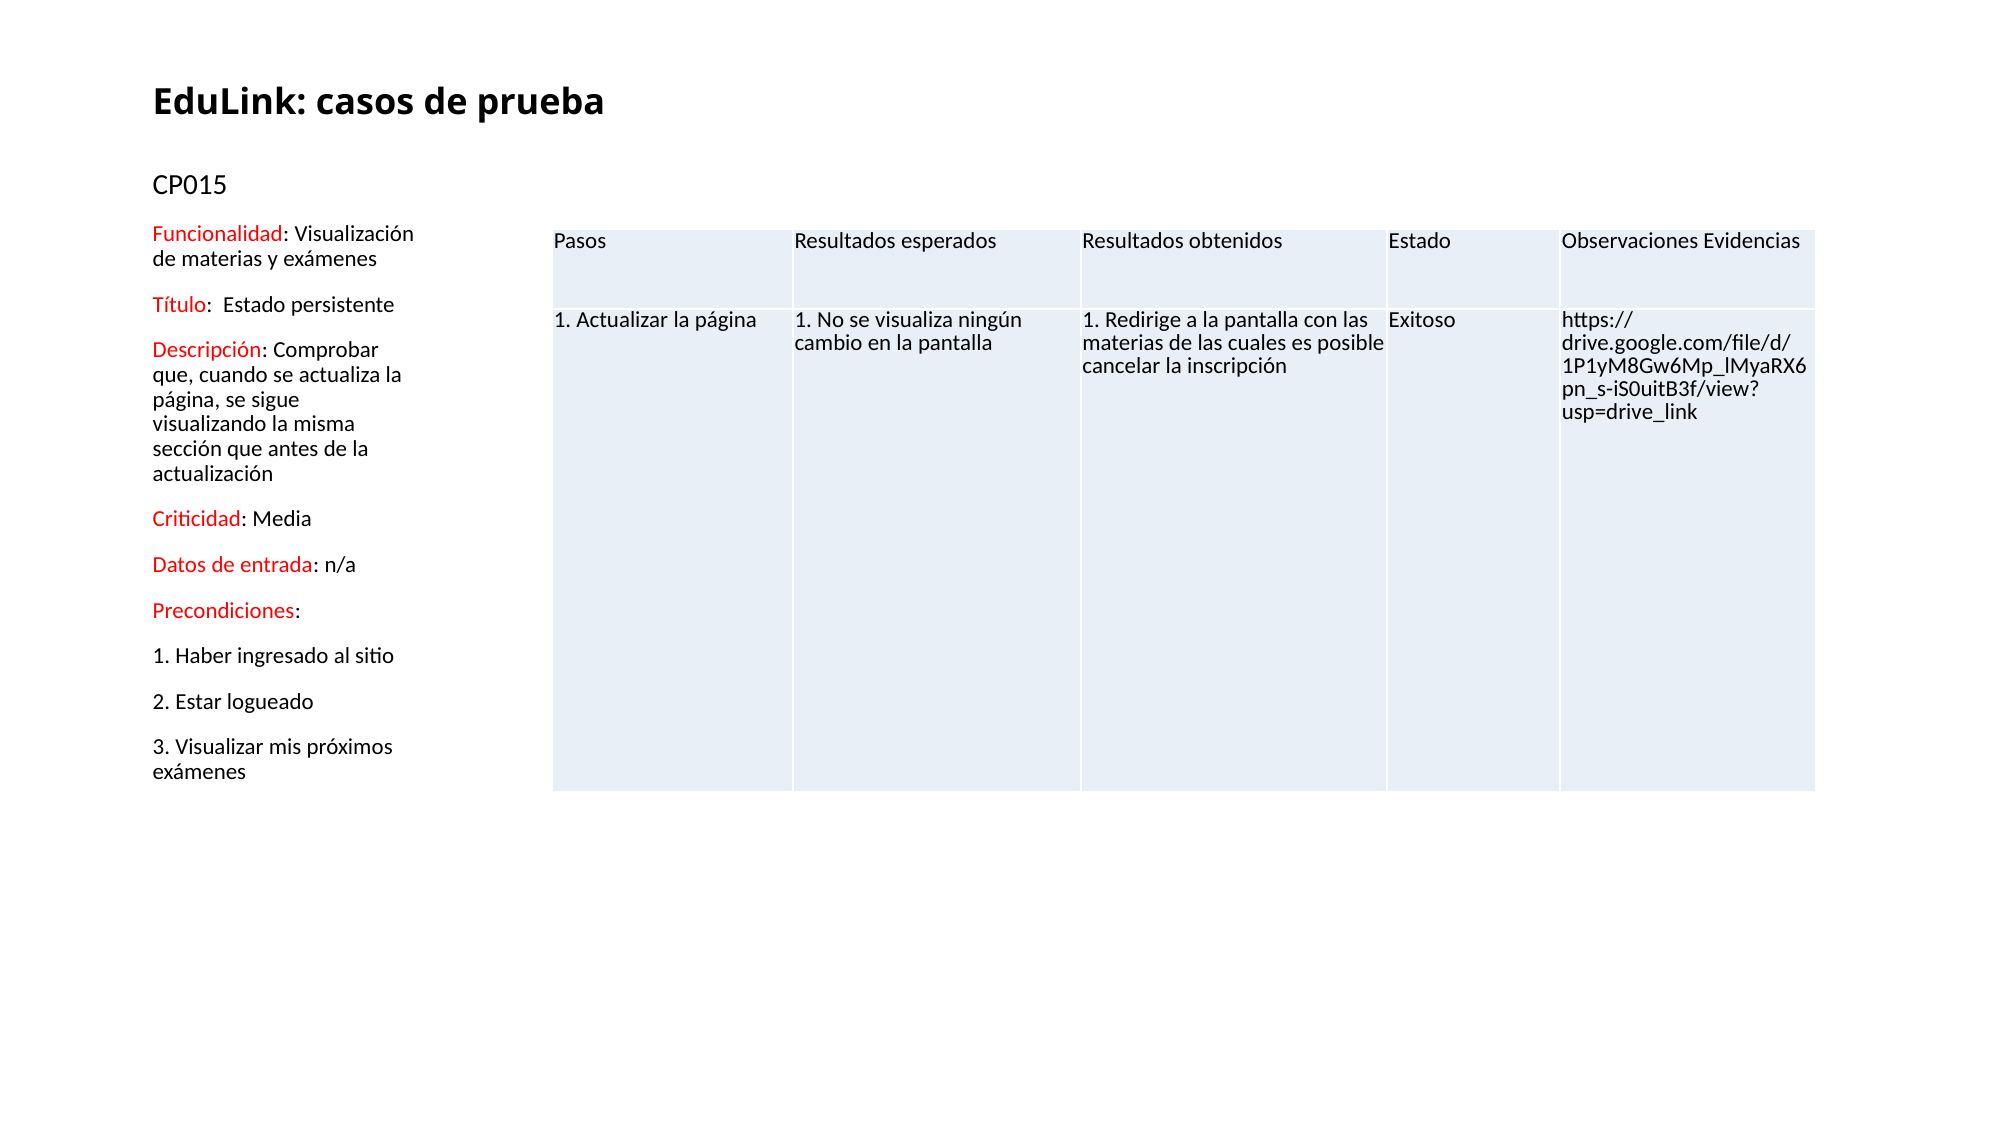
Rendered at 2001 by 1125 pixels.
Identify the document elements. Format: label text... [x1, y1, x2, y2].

table_cell https://drive.google.com/file/d/1P1yM8Gw6Mp_lMyaRX6pn_s-iS0uitB3f/view?usp=drive_link [1561, 310, 1815, 791]
table_cell 1. Redirige a la pantalla con las materias de las cuales es posible cancelar la inscripción [1082, 310, 1386, 791]
table_cell 1. No se visualiza ningún cambio en la pantalla [794, 310, 1080, 791]
table_header Pasos [553, 230, 792, 308]
list CP015 Funcionalidad: Visualización de materias y exámenes Título: Estado persistente Descripción: Comprobar que, cuando se actualiza la página, se sigue visualizando la misma sección que antes de la actualización Criticidad: Media Datos de entrada: n/a Precondiciones: 1. Haber ingresado al sitio 2. Estar logueado 3. Visualizar mis próximos exámenes [137, 161, 435, 962]
table_header Resultados esperados [794, 230, 1080, 308]
table_header Resultados obtenidos [1082, 230, 1386, 308]
table_cell Exitoso [1388, 310, 1559, 791]
title EduLink: casos de prueba [137, 75, 783, 130]
table_header Estado [1388, 230, 1559, 308]
table_cell 1. Actualizar la página [553, 310, 792, 791]
table_header Observaciones Evidencias [1561, 230, 1815, 308]
